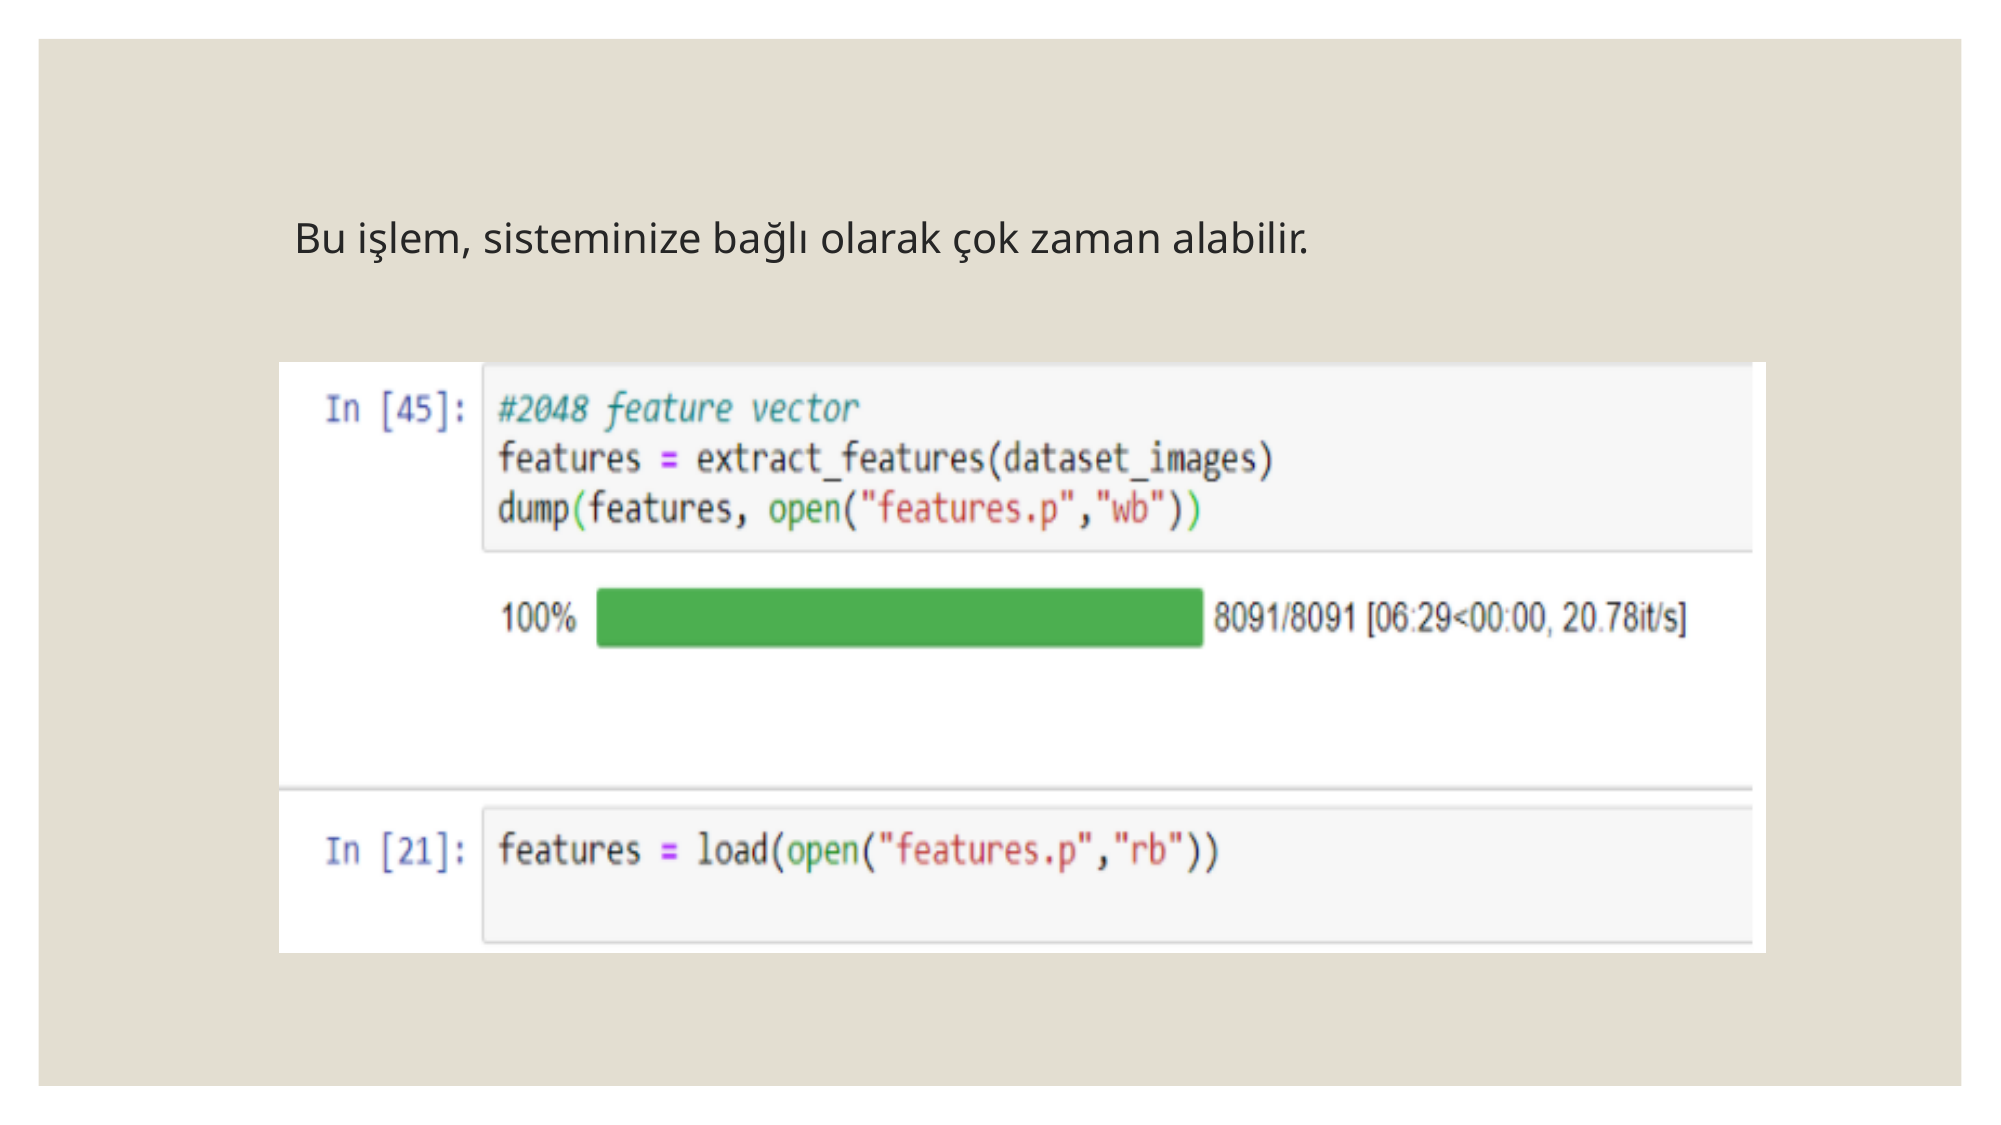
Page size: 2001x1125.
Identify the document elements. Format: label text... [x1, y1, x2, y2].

picture [279, 362, 1766, 954]
title Bu işlem, sisteminize bağlı olarak çok zaman alabilir. [279, 105, 1766, 331]
